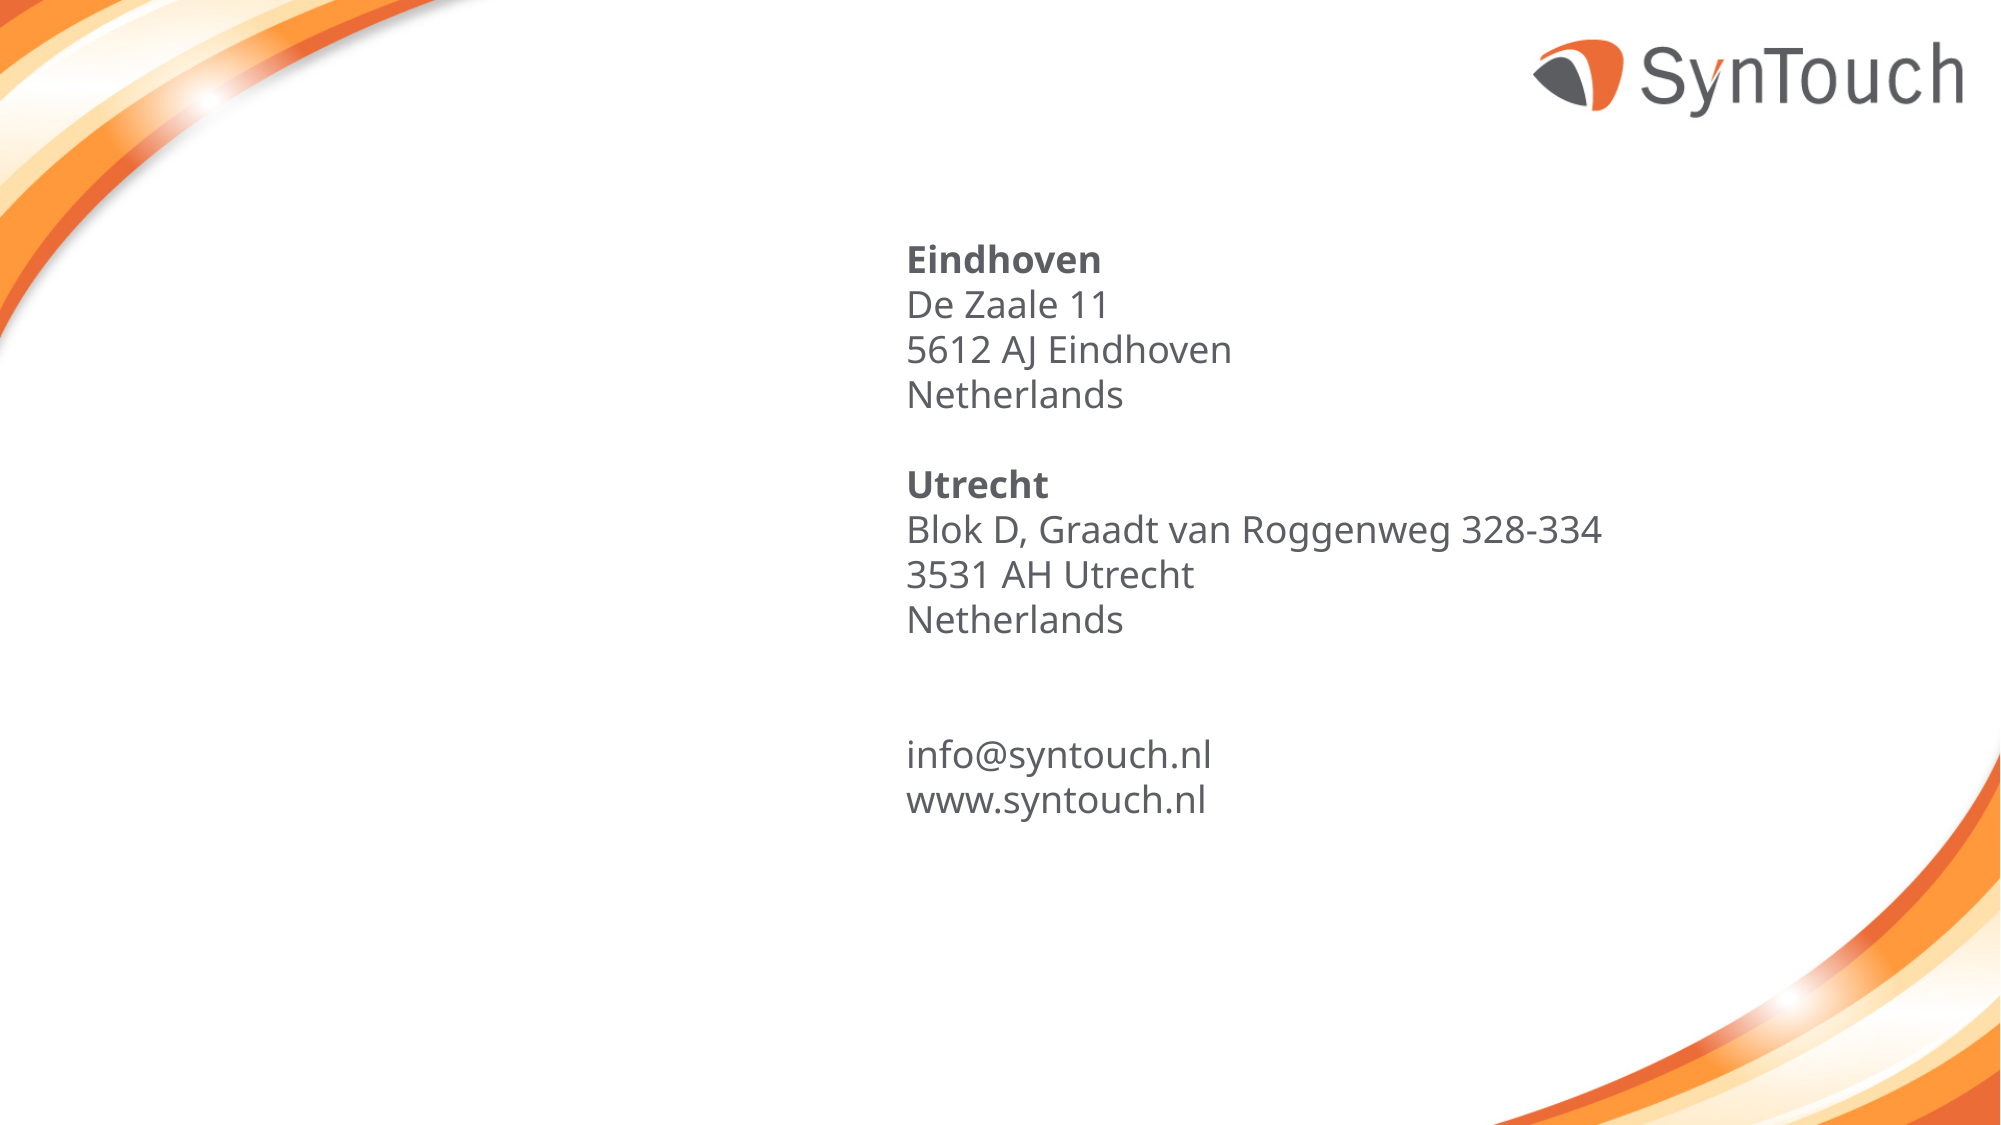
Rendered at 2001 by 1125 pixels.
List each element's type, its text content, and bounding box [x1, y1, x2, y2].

text_box Eindhoven De Zaale 11 5612 AJ Eindhoven Netherlands Utrecht Blok D, Graadt van Roggenweg 328-334 3531 AH Utrecht Netherlands info@syntouch.nl www.syntouch.nl [891, 228, 1892, 829]
picture [0, 0, 2001, 1125]
